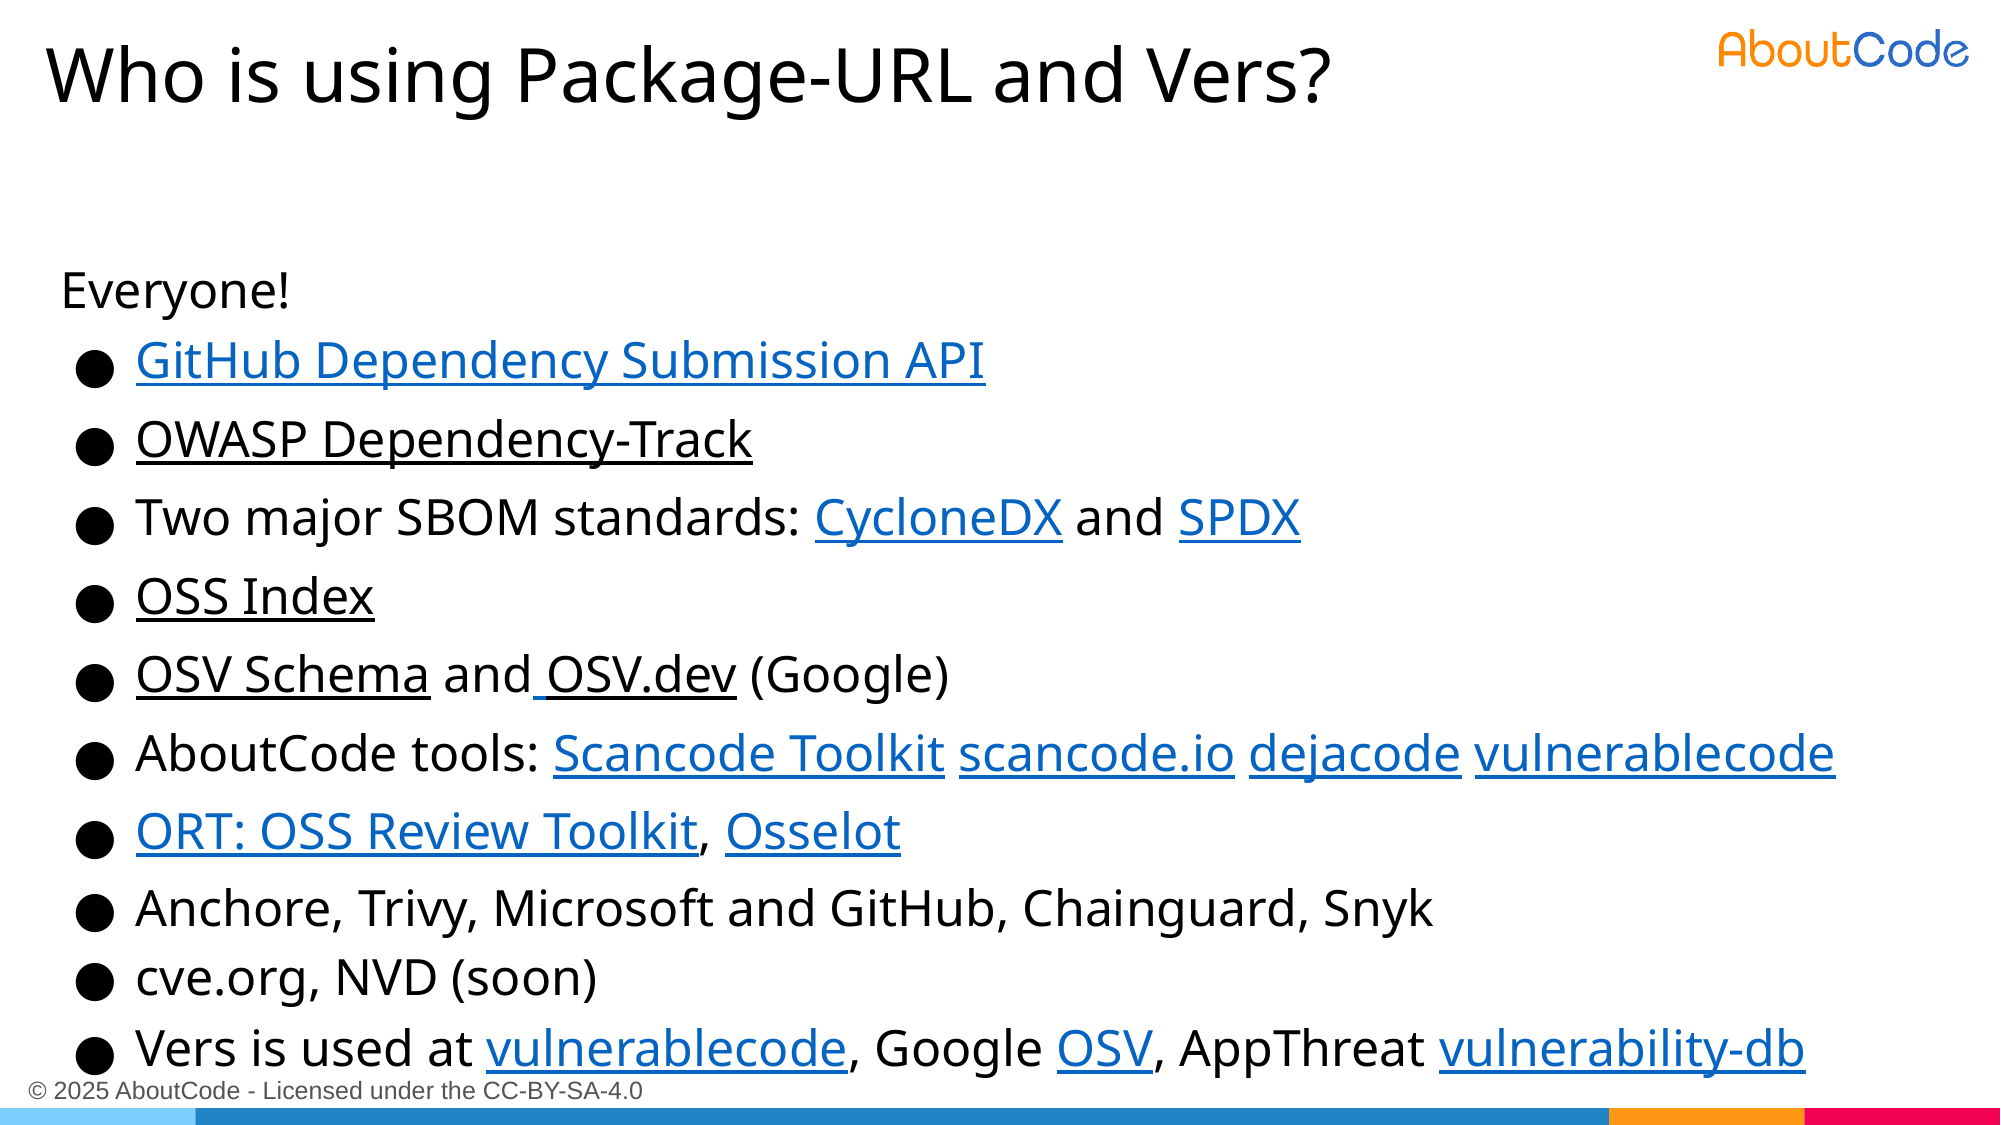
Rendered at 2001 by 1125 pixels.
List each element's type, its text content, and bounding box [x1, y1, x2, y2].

list Everyone! GitHub Dependency Submission API OWASP Dependency-Track Two major SBOM standards: CycloneDX and SPDX OSS Index OSV Schema and OSV.dev (Google) AboutCode tools: Scancode Toolkit scancode.io dejacode vulnerablecode ORT: OSS Review Toolkit, Osselot Anchore, Trivy, Microsoft and GitHub, Chainguard, Snyk cve.org, NVD (soon) Vers is used at vulnerablecode, Google OSV, AppThreat vulnerability-db [45, 234, 1933, 1005]
title Who is using Package-URL and Vers? [30, 20, 1807, 133]
picture [1807, 29, 1969, 67]
